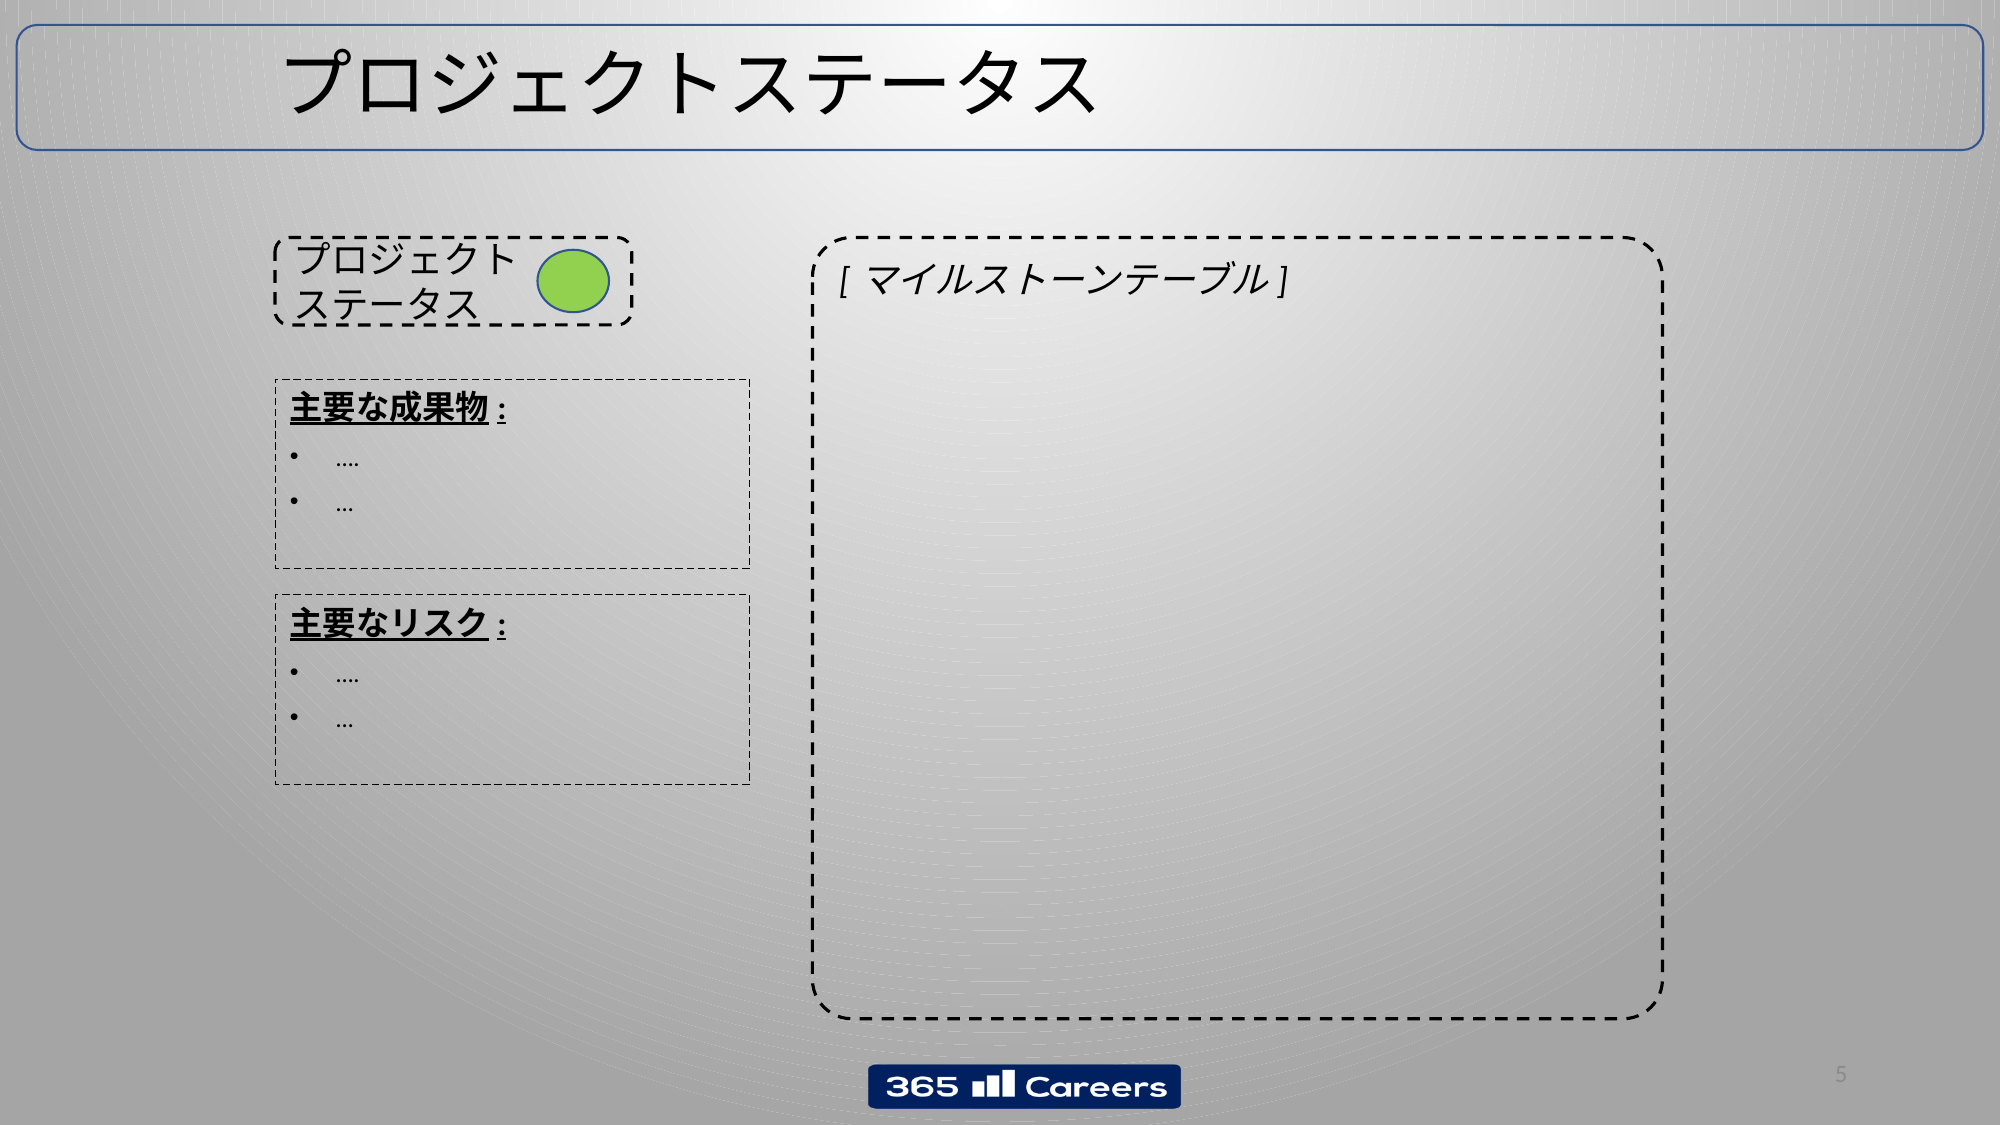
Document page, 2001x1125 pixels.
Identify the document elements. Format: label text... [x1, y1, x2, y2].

picture [866, 1062, 1182, 1111]
slide_number 5 [1412, 1042, 1863, 1103]
title プロジェクトステータス [262, 31, 1738, 144]
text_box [274, 237, 632, 325]
text_box 主要な成果物: …. … [275, 379, 750, 569]
text_box [マイルストーンテーブル] [811, 236, 1664, 1020]
text_box 主要なリスク: …. … [275, 594, 750, 785]
